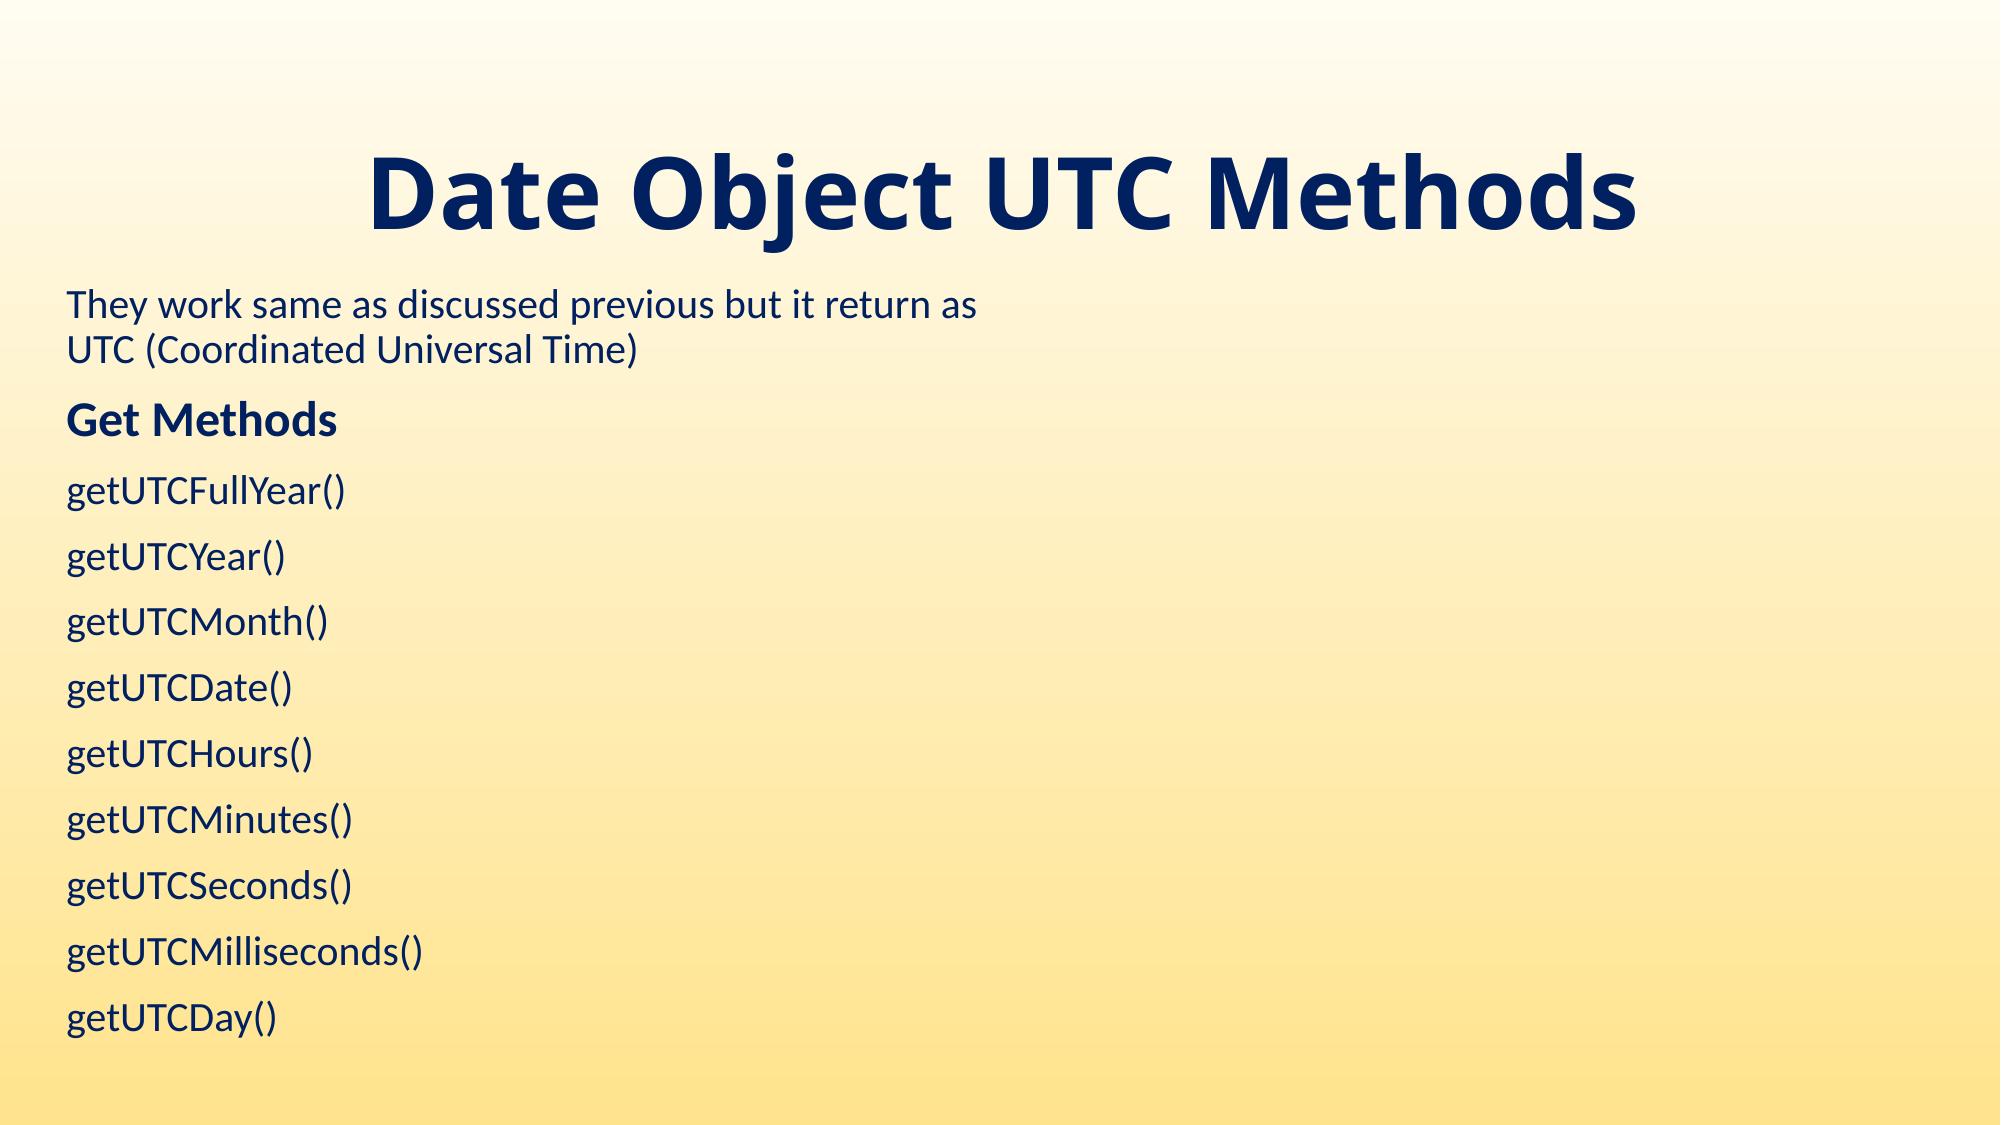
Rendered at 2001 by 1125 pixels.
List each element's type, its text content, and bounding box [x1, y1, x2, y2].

subtitle They work same as discussed previous but it return as UTC (Coordinated Universal Time) Get Methods getUTCFullYear() getUTCYear() getUTCMonth() getUTCDate() getUTCHours() getUTCMinutes() getUTCSeconds() getUTCMilliseconds() getUTCDay() [51, 274, 1955, 1063]
title Date Object UTC Methods [51, 135, 1955, 259]
